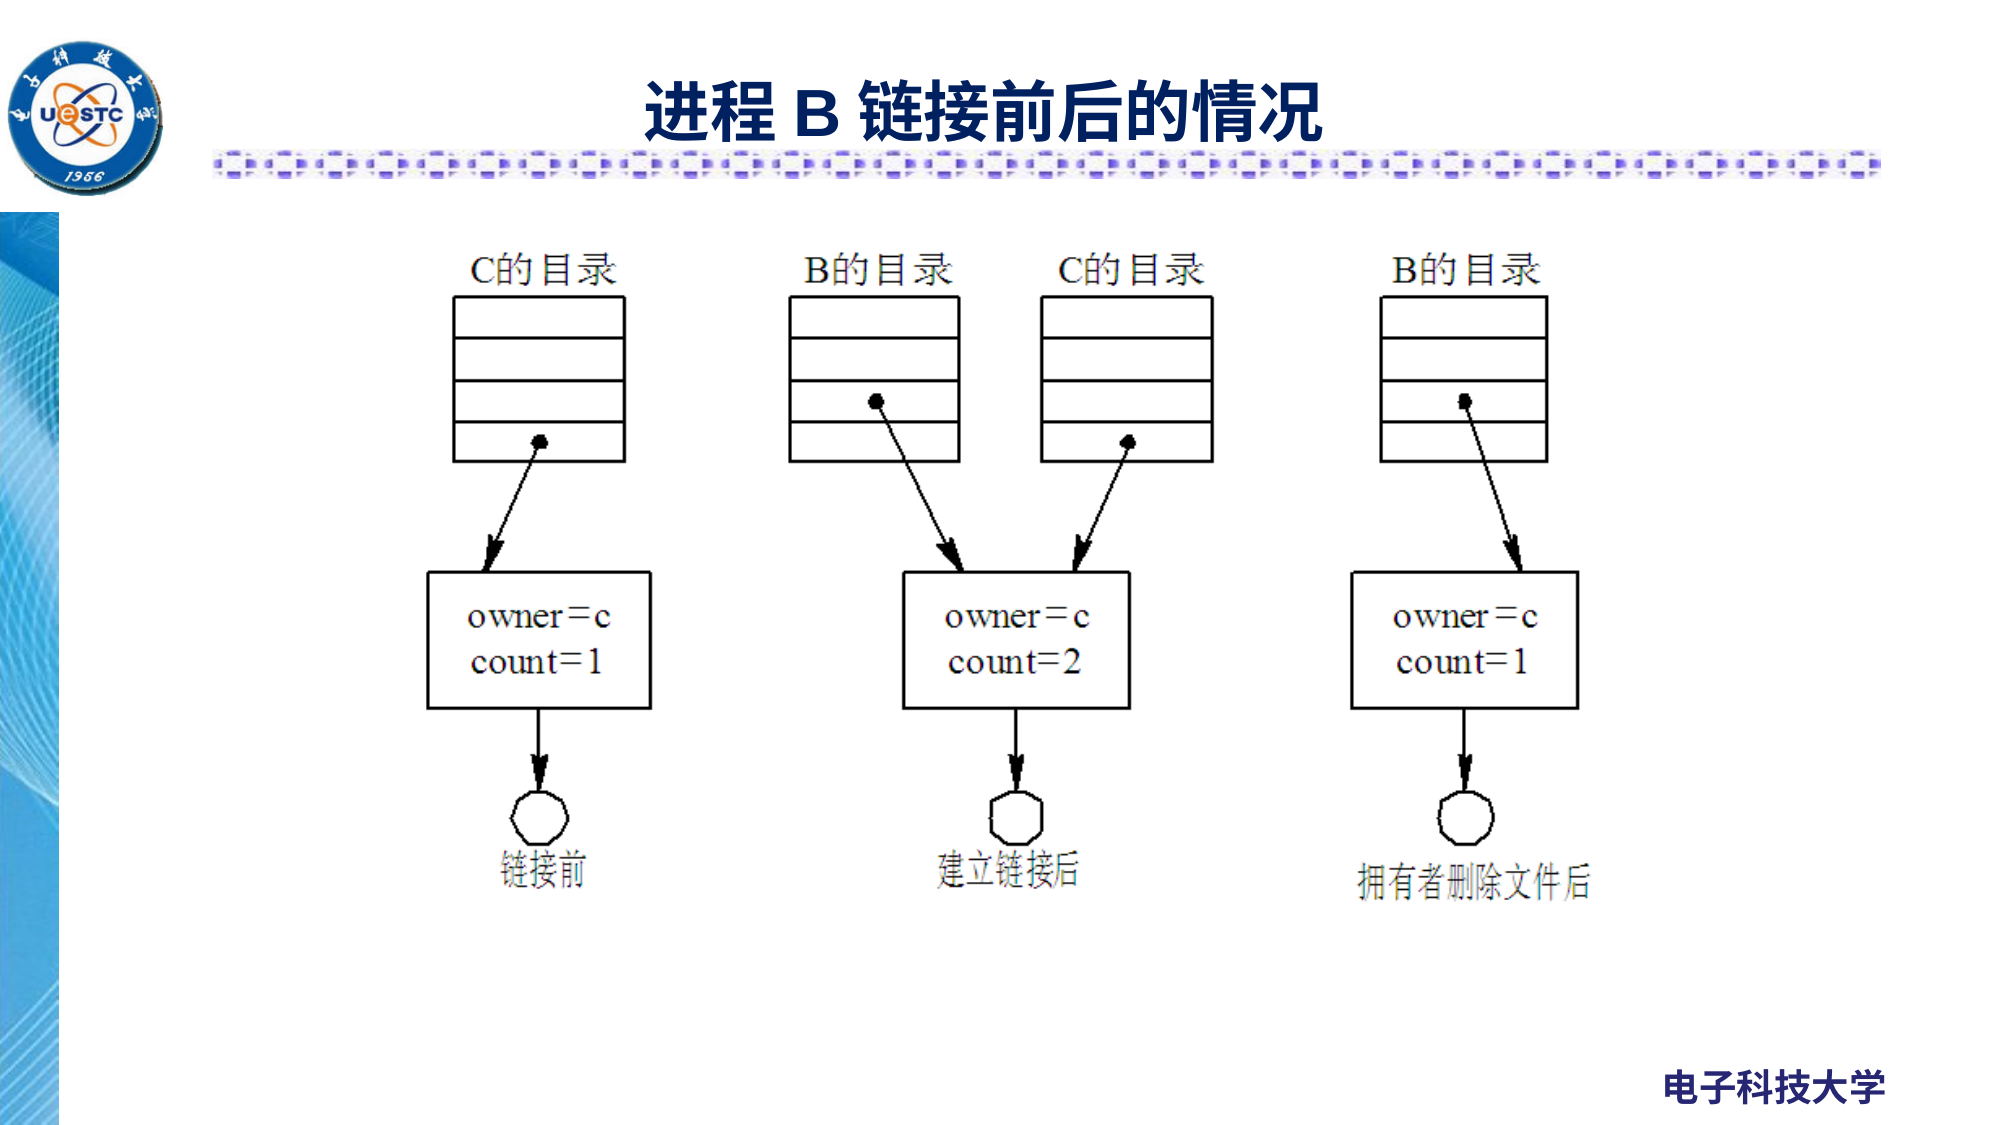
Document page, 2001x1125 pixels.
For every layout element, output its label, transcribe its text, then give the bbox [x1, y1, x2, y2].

text_box 进程B链接前后的情况 [599, 62, 1380, 158]
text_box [399, 237, 1625, 938]
picture [7, 30, 163, 197]
picture [0, 212, 59, 1125]
picture [212, 149, 1881, 179]
